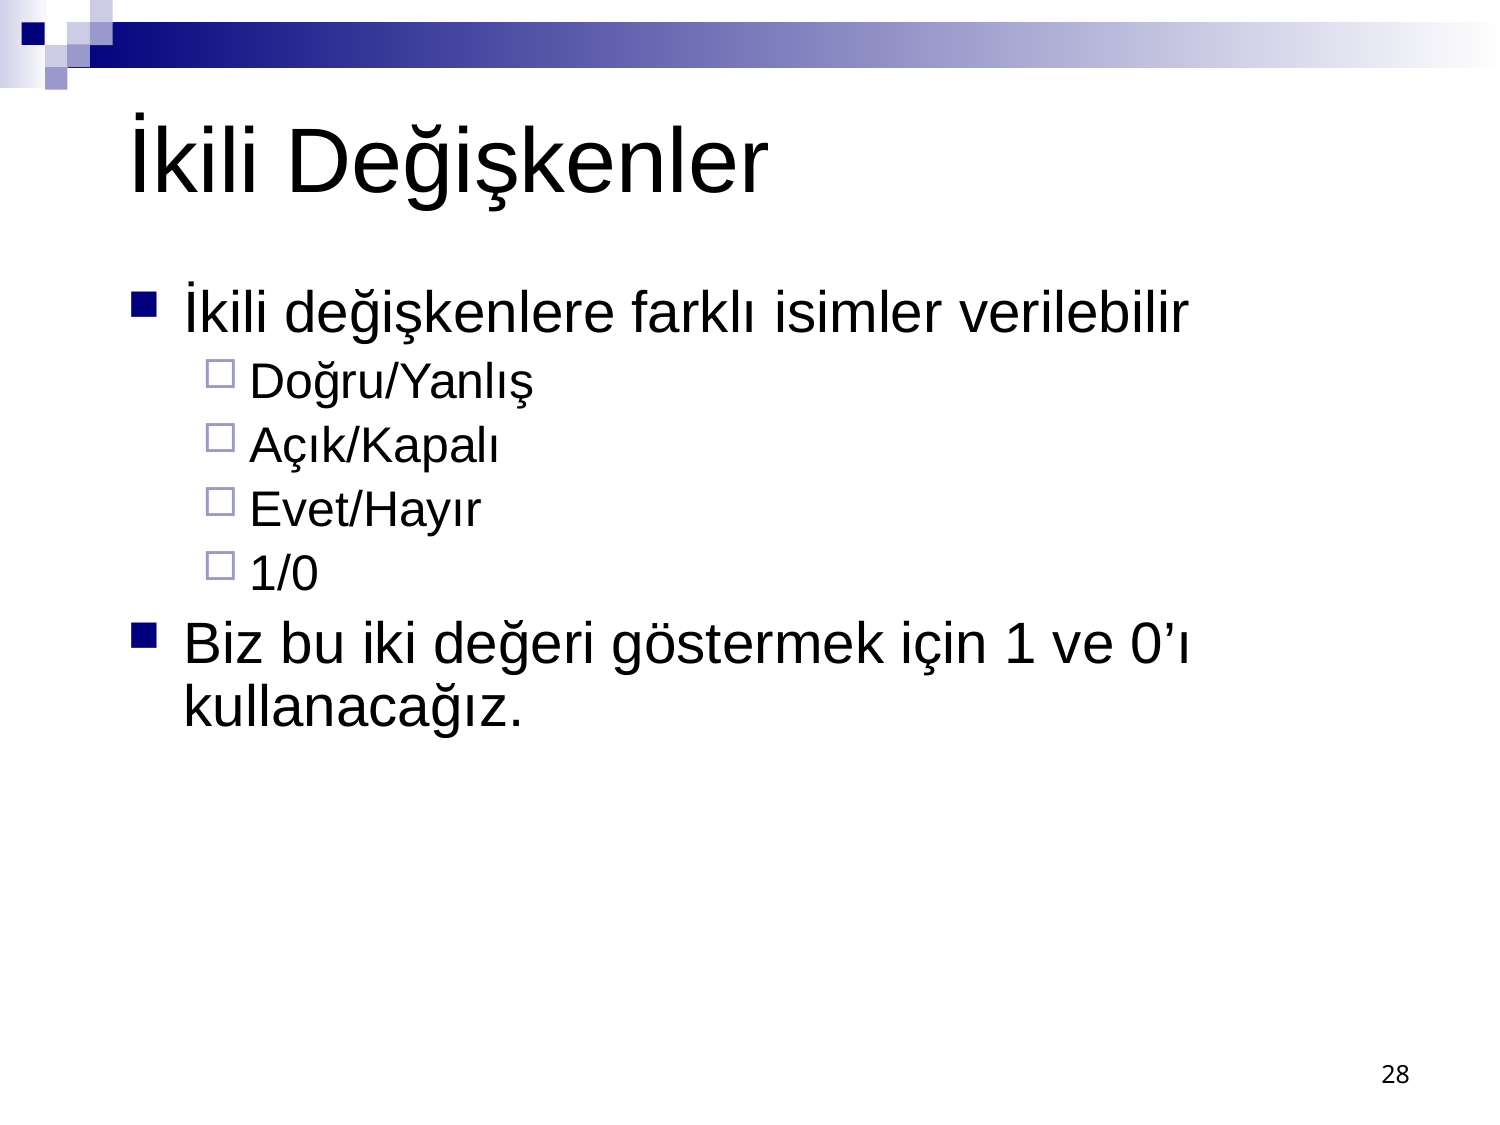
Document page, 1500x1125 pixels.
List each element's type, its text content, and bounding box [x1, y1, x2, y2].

list İkili değişkenlere farklı isimler verilebilir Doğru/Yanlış Açık/Kapalı Evet/Hayır 1/0 Biz bu iki değeri göstermek için 1 ve 0’ı kullanacağız. [112, 274, 1388, 1016]
title İkili Değişkenler [112, 62, 1388, 251]
slide_number 28 [1074, 1024, 1426, 1101]
